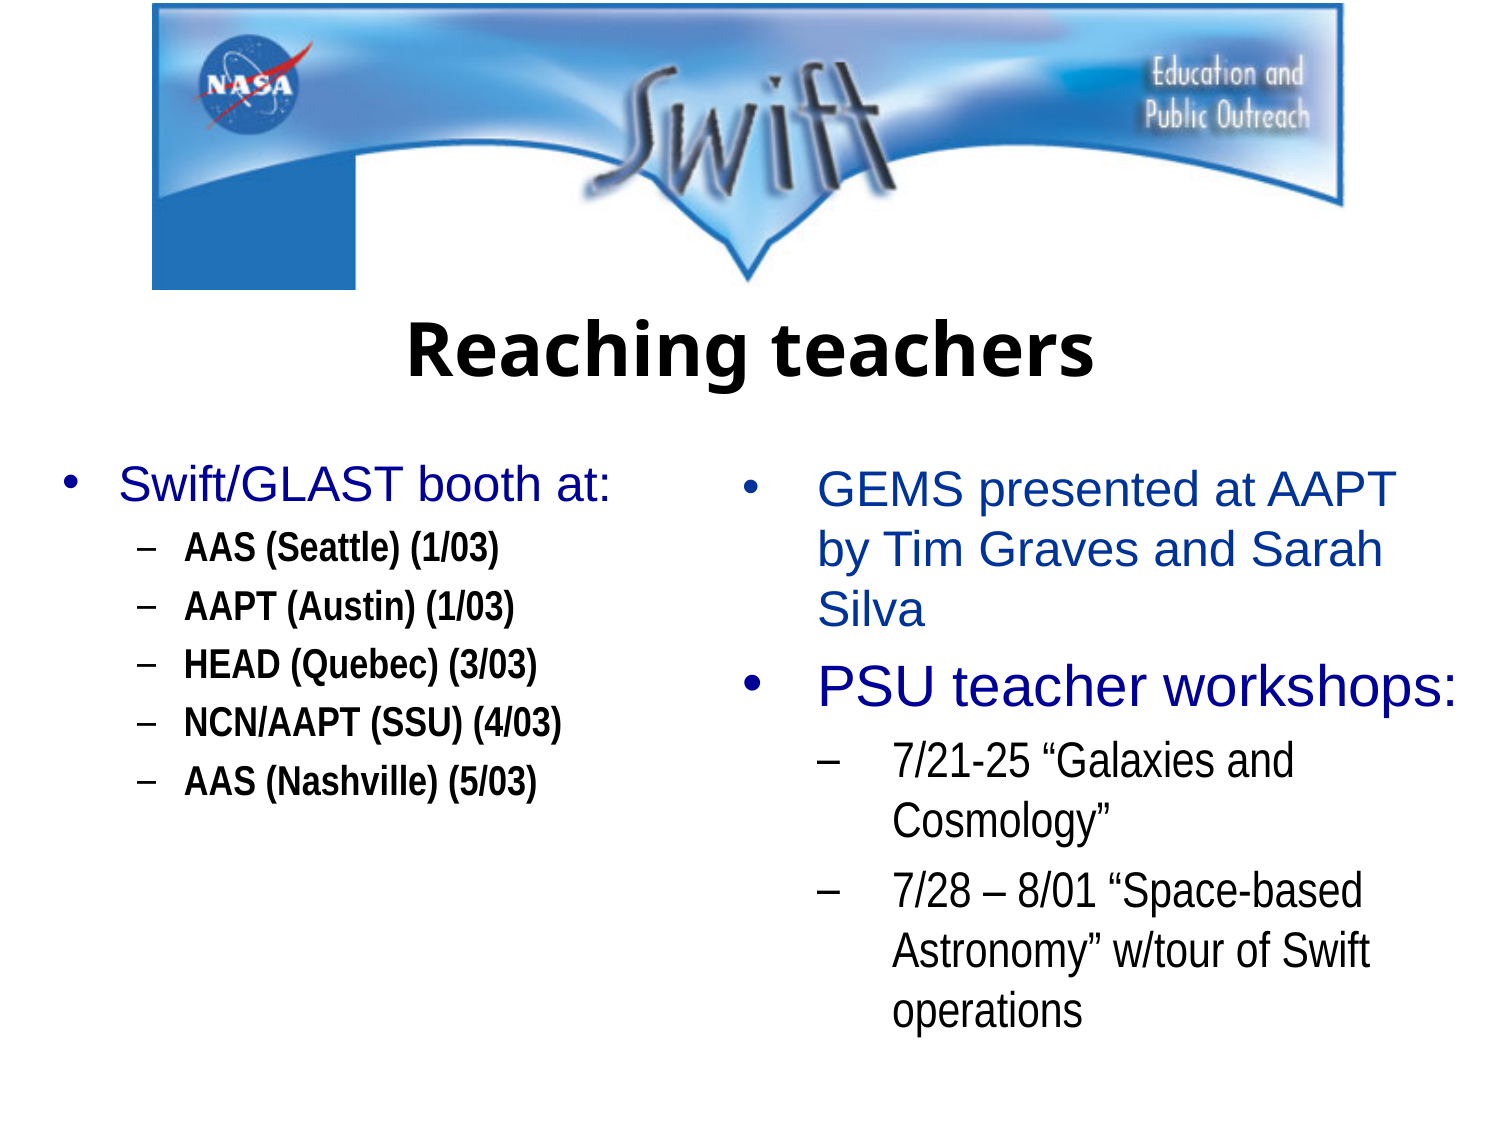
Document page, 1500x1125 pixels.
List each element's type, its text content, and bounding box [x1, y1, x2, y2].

text_box Reaching teachers [281, 293, 1220, 394]
list Swift/GLAST booth at: AAS (Seattle) (1/03) AAPT (Austin) (1/03) HEAD (Quebec) (3/03) NCN/AAPT (SSU) (4/03) AAS (Nashville) (5/03) [47, 444, 721, 820]
text_box GEMS presented at AAPT by Tim Graves and Sarah Silva PSU teacher workshops: 7/21-25 “Galaxies and Cosmology” 7/28 – 8/01 “Space-based Astronomy” w/tour of Swift operations [727, 448, 1477, 1046]
picture [152, 3, 1347, 290]
